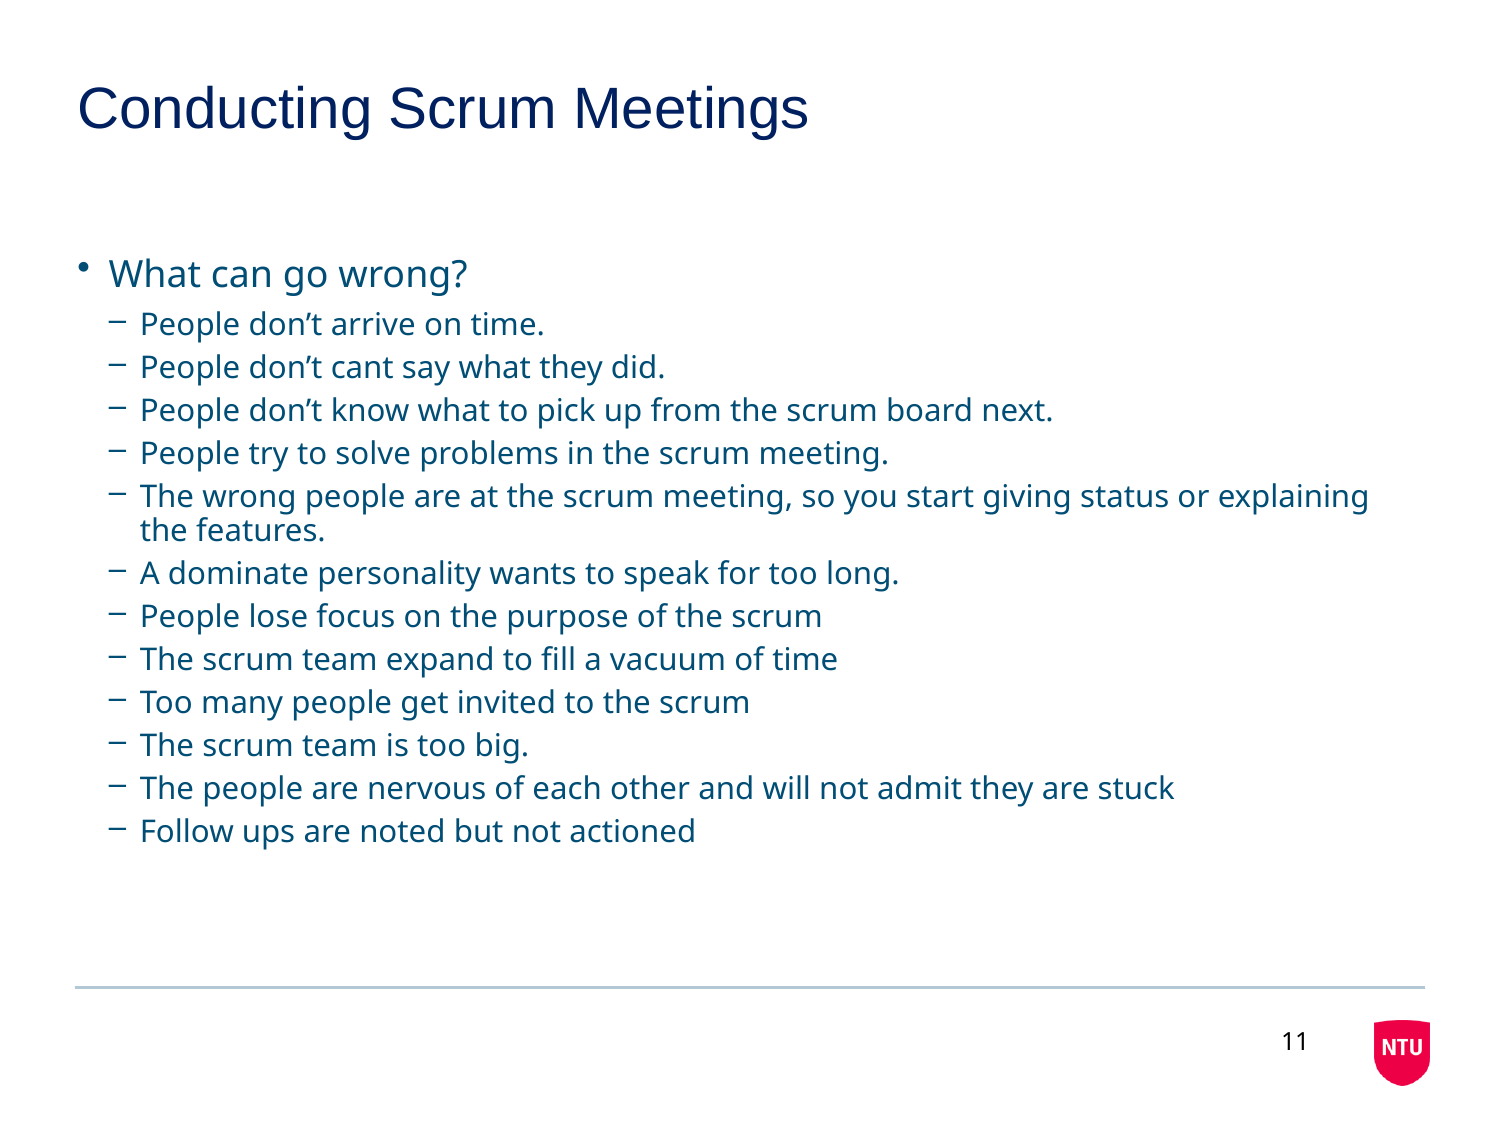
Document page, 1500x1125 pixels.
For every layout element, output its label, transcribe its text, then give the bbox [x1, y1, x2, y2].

title Conducting Scrum Meetings [62, 62, 1425, 237]
picture [1374, 1020, 1430, 1086]
slide_number 11 [974, 1017, 1325, 1097]
list What can go wrong? People don’t arrive on time. People don’t cant say what they did. People don’t know what to pick up from the scrum board next. People try to solve problems in the scrum meeting. The wrong people are at the scrum meeting, so you start giving status or explaining the features. A dominate personality wants to speak for too long. People lose focus on the purpose of the scrum The scrum team expand to fill a vacuum of time Too many people get invited to the scrum The scrum team is too big. The people are nervous of each other and will not admit they are stuck Follow ups are noted but not actioned [62, 237, 1425, 1018]
